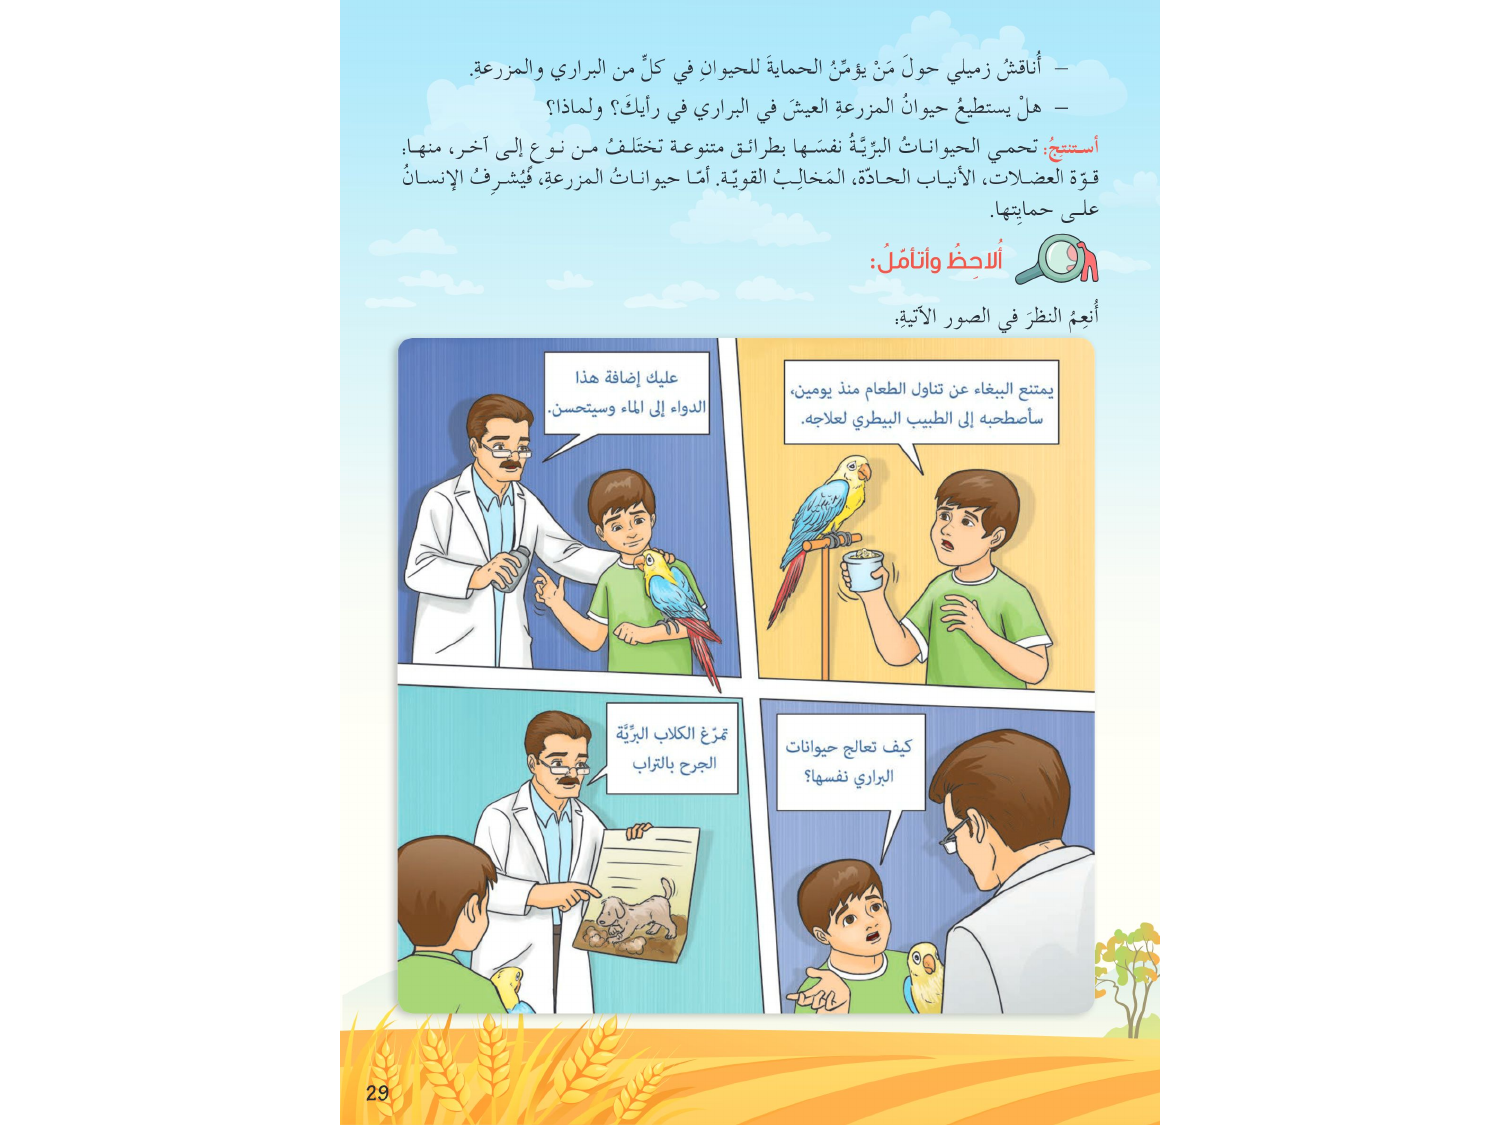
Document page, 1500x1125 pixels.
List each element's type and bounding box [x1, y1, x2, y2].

picture [340, 0, 1160, 1125]
